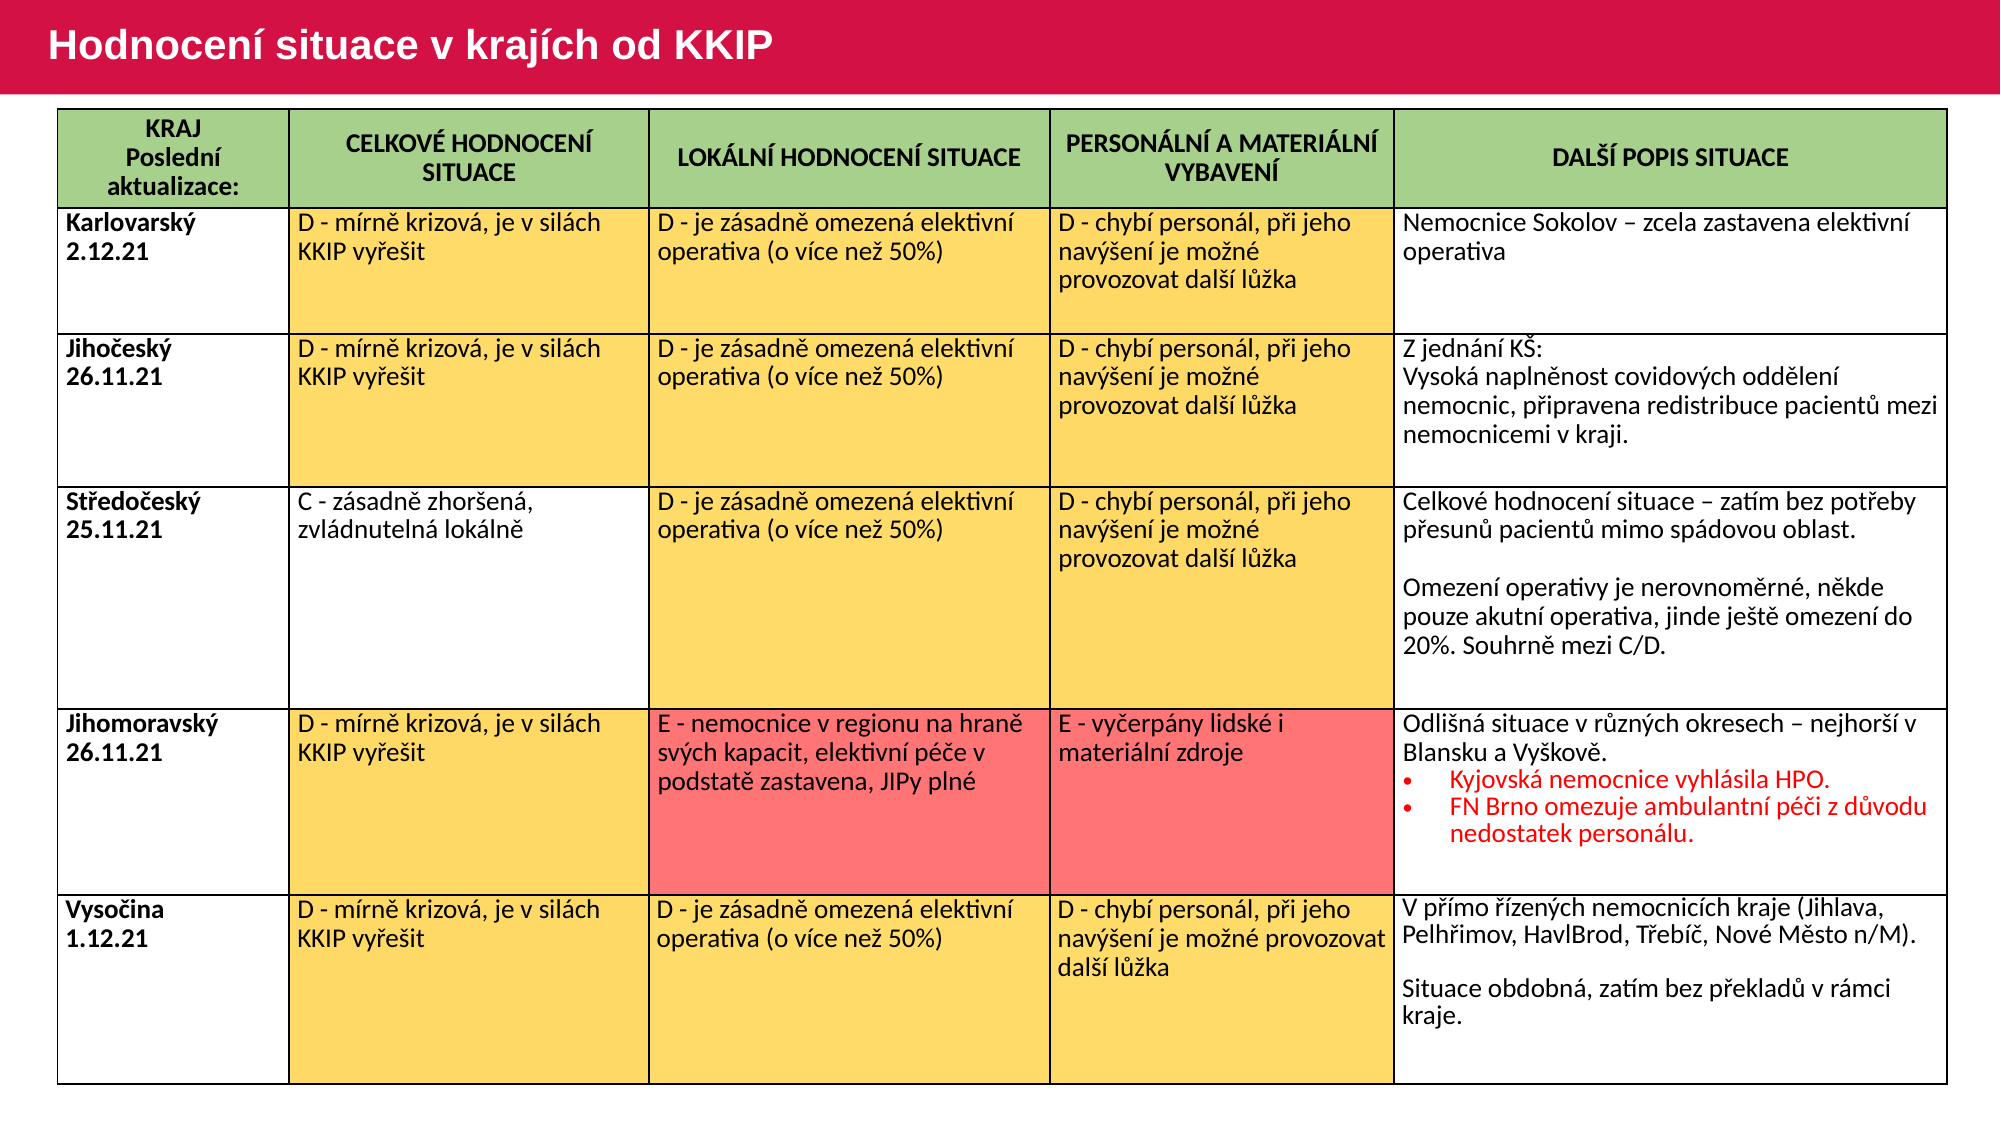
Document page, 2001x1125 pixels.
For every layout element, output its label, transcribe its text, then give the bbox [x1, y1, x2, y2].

table_header PERSONÁLNÍ A MATERIÁLNÍ VYBAVENÍ [1051, 110, 1393, 207]
table_header DALŠÍ POPIS SITUACE [1395, 110, 1946, 207]
table_cell D - chybí personál, při jeho navýšení je možné provozovat další lůžka [1051, 896, 1393, 1083]
table_cell D - je zásadně omezená elektivní operativa (o více než 50%) [650, 896, 1049, 1083]
table_cell E - vyčerpány lidské i materiální zdroje [1051, 710, 1393, 894]
table_header KRAJ Poslední aktualizace: [58, 110, 288, 207]
table_cell Nemocnice Sokolov – zcela zastavena elektivní operativa [1395, 209, 1946, 333]
table_cell C - zásadně zhoršená, zvládnutelná lokálně [290, 488, 648, 708]
table_header LOKÁLNÍ HODNOCENÍ SITUACE [650, 110, 1049, 207]
table_cell D - chybí personál, při jeho navýšení je možné provozovat další lůžka [1051, 488, 1393, 708]
table_cell Z jednání KŠ: Vysoká naplněnost covidových oddělení nemocnic, připravena redistribuce pacientů mezi nemocnicemi v kraji. [1395, 335, 1946, 486]
table_cell D - mírně krizová, je v silách KKIP vyřešit [290, 710, 648, 894]
table_cell Jihomoravský 26.11.21 [58, 710, 288, 894]
table_cell D - mírně krizová, je v silách KKIP vyřešit [290, 335, 648, 486]
table_cell D - mírně krizová, je v silách KKIP vyřešit [290, 209, 648, 333]
table_cell D - mírně krizová, je v silách KKIP vyřešit [290, 896, 648, 1083]
title Hodnocení situace v krajích od KKIP [32, 0, 1254, 94]
table_cell D - chybí personál, při jeho navýšení je možné provozovat další lůžka [1051, 209, 1393, 333]
table_cell Středočeský 25.11.21 [58, 488, 288, 708]
table_cell D - chybí personál, při jeho navýšení je možné provozovat další lůžka [1051, 335, 1393, 486]
table_cell D - je zásadně omezená elektivní operativa (o více než 50%) [650, 209, 1049, 333]
table_cell D - je zásadně omezená elektivní operativa (o více než 50%) [650, 335, 1049, 486]
table_cell V přímo řízených nemocnicích kraje (Jihlava, Pelhřimov, HavlBrod, Třebíč, Nové Město n/M). Situace obdobná, zatím bez překladů v rámci kraje. [1395, 896, 1946, 1083]
table_cell Karlovarský 2.12.21 [58, 209, 288, 333]
table_cell Odlišná situace v různých okresech – nejhorší v Blansku a Vyškově. Kyjovská nemocnice vyhlásila HPO. FN Brno omezuje ambulantní péči z důvodu nedostatek personálu. [1395, 710, 1946, 894]
table_cell D - je zásadně omezená elektivní operativa (o více než 50%) [650, 488, 1049, 708]
table_cell Celkové hodnocení situace – zatím bez potřeby přesunů pacientů mimo spádovou oblast. Omezení operativy je nerovnoměrné, někde pouze akutní operativa, jinde ještě omezení do 20%. Souhrně mezi C/D. [1395, 488, 1946, 708]
table_cell E - nemocnice v regionu na hraně svých kapacit, elektivní péče v podstatě zastavena, JIPy plné [650, 710, 1049, 894]
table_header CELKOVÉ HODNOCENÍ SITUACE [290, 110, 648, 207]
table_cell Jihočeský 26.11.21 [58, 335, 288, 486]
table_cell Vysočina 1.12.21 [58, 896, 288, 1083]
